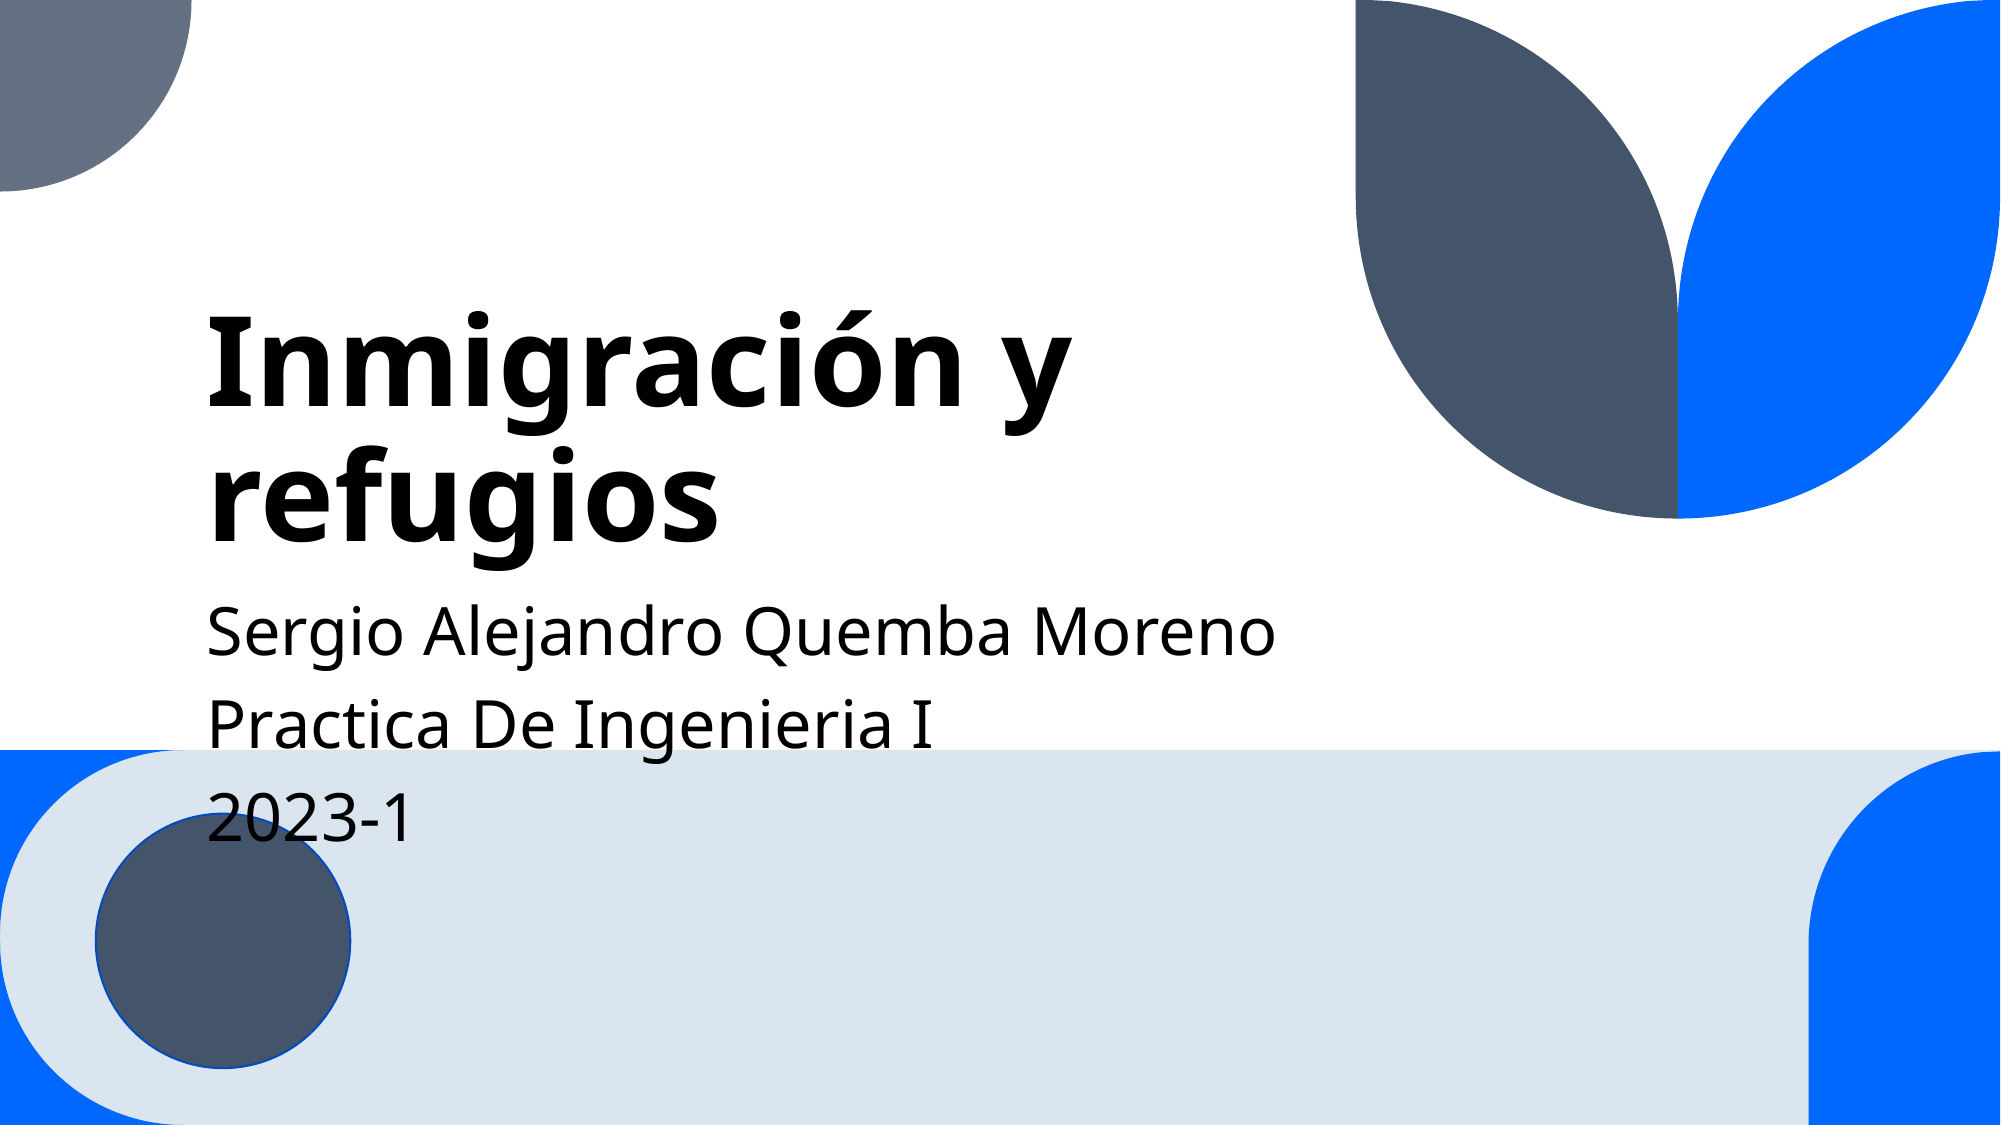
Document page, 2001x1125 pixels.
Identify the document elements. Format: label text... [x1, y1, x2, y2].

subtitle Sergio Alejandro Quemba Moreno Practica De Ingenieria I 2023-1 [191, 590, 1750, 724]
title Inmigración y refugios [191, 184, 1356, 576]
